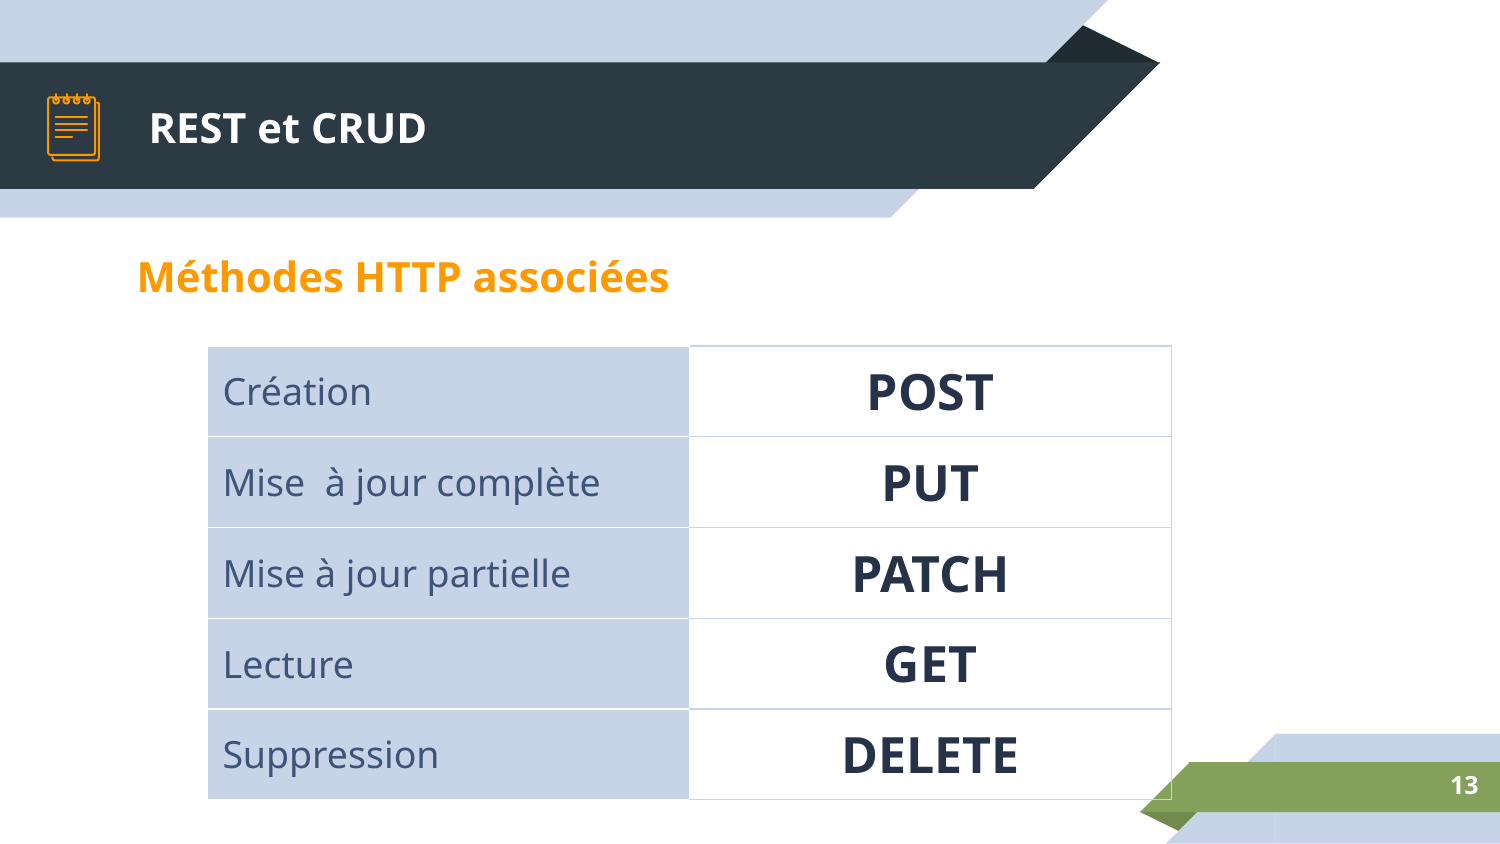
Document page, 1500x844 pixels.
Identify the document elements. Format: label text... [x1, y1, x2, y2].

table_header POST [690, 347, 1171, 436]
table_cell Lecture [208, 619, 689, 708]
title REST et CRUD [133, 64, 997, 190]
table_cell Suppression [208, 710, 689, 799]
list Méthodes HTTP associées [121, 236, 1343, 640]
table_cell GET [690, 619, 1171, 708]
table_cell Mise à jour complète [208, 437, 689, 527]
table_cell Mise à jour partielle [208, 528, 689, 618]
table_header Création [208, 347, 689, 436]
slide_number 13 [1249, 760, 1494, 813]
table_cell DELETE [690, 710, 1171, 799]
table_cell PATCH [690, 528, 1171, 618]
table_cell PUT [690, 437, 1171, 527]
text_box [47, 93, 100, 161]
